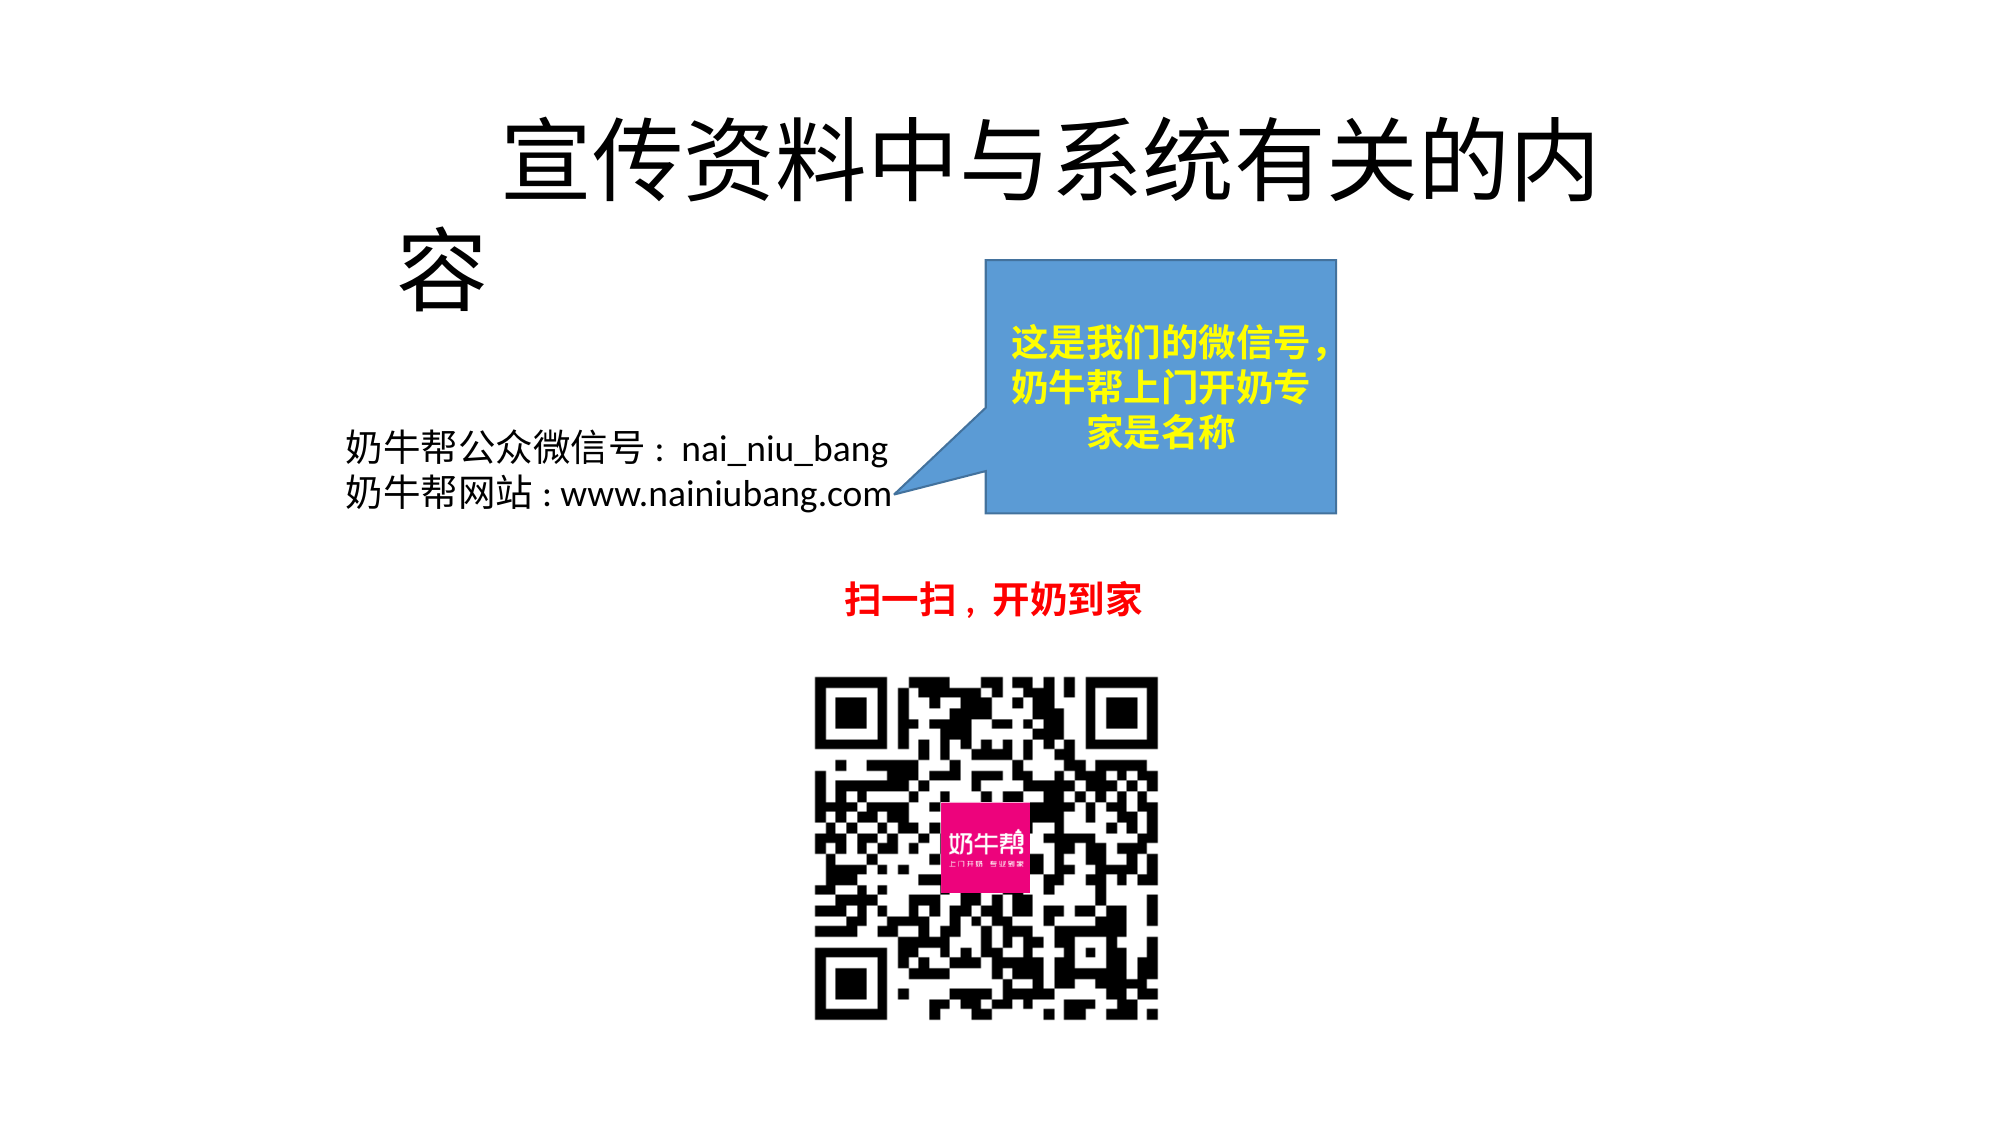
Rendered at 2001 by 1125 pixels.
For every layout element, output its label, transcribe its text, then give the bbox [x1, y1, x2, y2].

text_box 奶牛帮公众微信号: nai_niu_bang 奶牛帮网站: www.nainiubang.com [330, 326, 1238, 567]
text_box 扫一扫, 开奶到家 [829, 568, 1191, 629]
picture [784, 646, 1191, 1053]
text_box 宣传资料中与系统有关的内容 [381, 95, 1708, 330]
text_box 这是我们的微信号，奶牛帮上门开奶专家是名称 [893, 259, 1338, 515]
